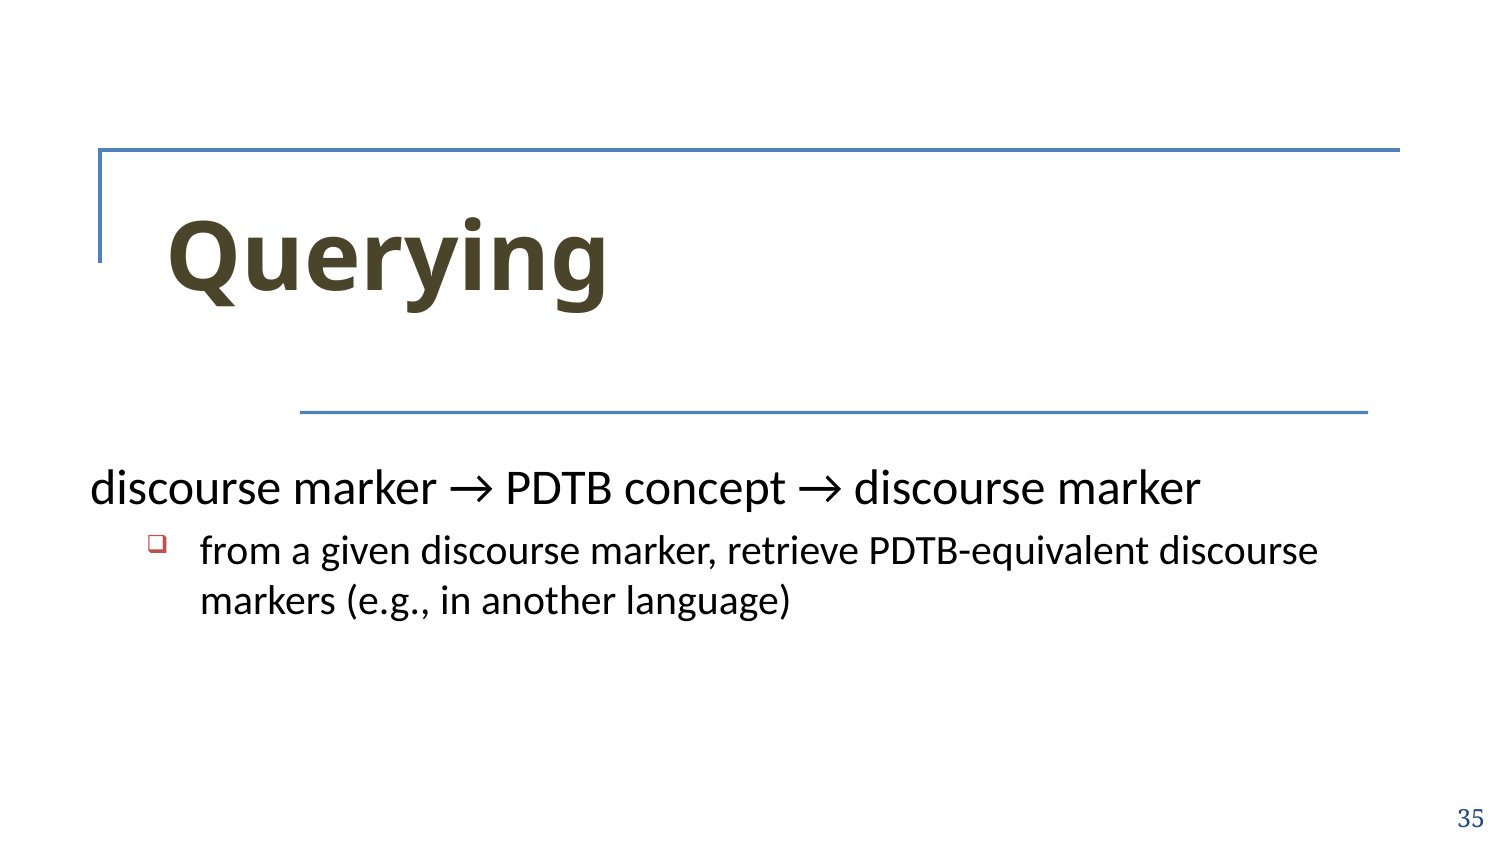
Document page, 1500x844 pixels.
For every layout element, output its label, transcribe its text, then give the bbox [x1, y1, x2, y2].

text_box discourse marker → PDTB concept → discourse marker from a given discourse marker, retrieve PDTB-equivalent discourse markers (e.g., in another language) [74, 446, 1425, 755]
slide_number 35 [1149, 787, 1500, 844]
title Querying [150, 187, 1401, 404]
